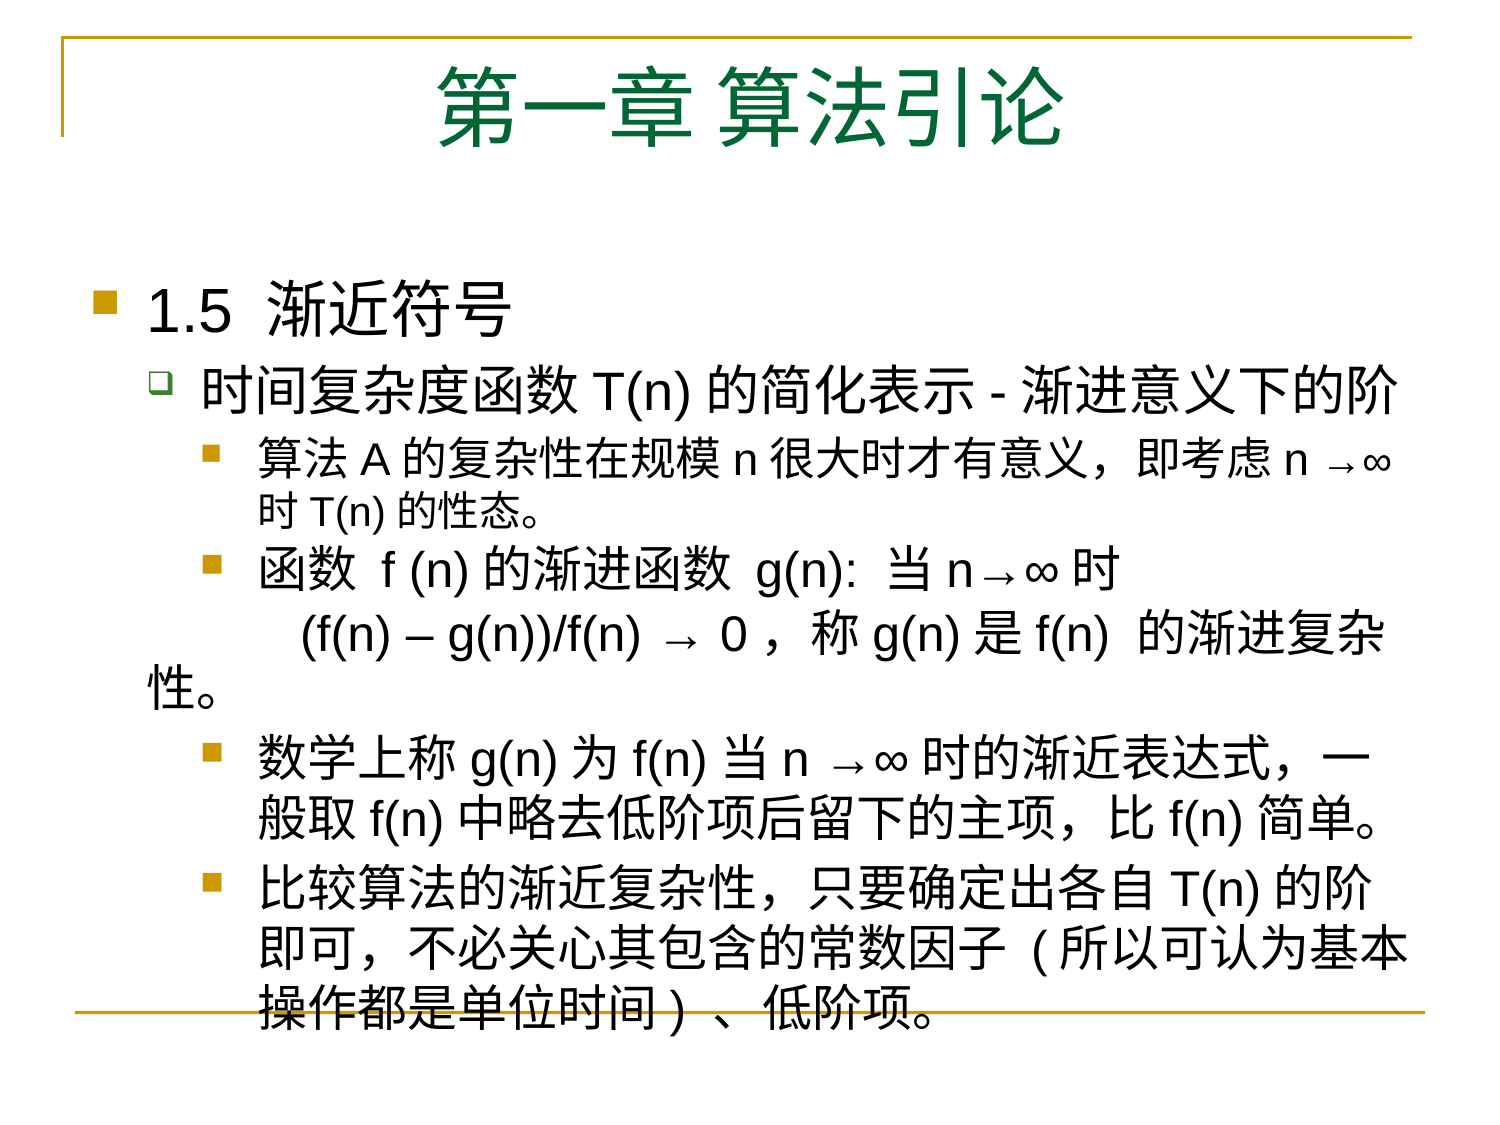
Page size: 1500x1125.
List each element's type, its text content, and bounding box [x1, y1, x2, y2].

list 1.5 渐近符号 时间复杂度函数T(n)的简化表示-渐进意义下的阶 算法A的复杂性在规模n很大时才有意义，即考虑n →∞时T(n)的性态。 函数 f (n)的渐进函数 g(n): 当n→∞时 (f(n) – g(n))/f(n) → 0，称g(n)是f(n) 的渐进复杂性。 数学上称g(n)为f(n)当n →∞时的渐近表达式，一般取f(n)中略去低阶项后留下的主项，比f(n)简单。 比较算法的渐近复杂性，只要确定出各自T(n)的阶即可，不必关心其包含的常数因子 (所以可认为基本操作都是单位时间) 、低阶项。 [74, 262, 1426, 1006]
title 第一章 算法引论 [74, 45, 1426, 233]
